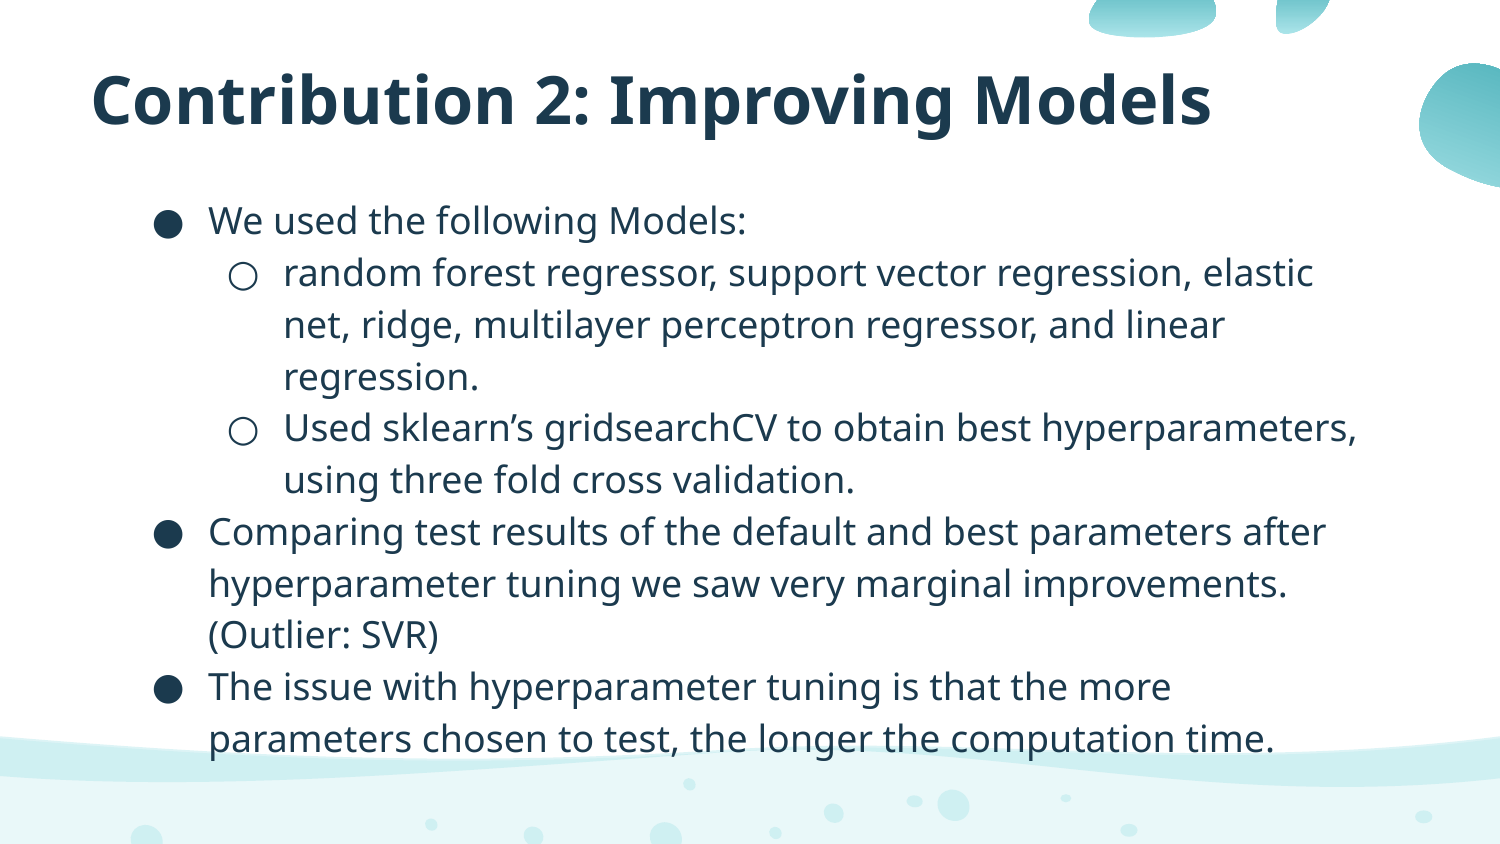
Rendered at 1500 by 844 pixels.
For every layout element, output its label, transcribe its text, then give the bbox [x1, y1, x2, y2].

title Contribution 2: Improving Models [75, 42, 1340, 137]
text_box [583, 247, 1500, 314]
list We used the following Models: random forest regressor, support vector regression, elastic net, ridge, multilayer perceptron regressor, and linear regression. Used sklearn’s gridsearchCV to obtain best hyperparameters, using three fold cross validation. Comparing test results of the default and best parameters after hyperparameter tuning we saw very marginal improvements. (Outlier: SVR) The issue with hyperparameter tuning is that the more parameters chosen to test, the longer the computation time. [118, 182, 1382, 662]
